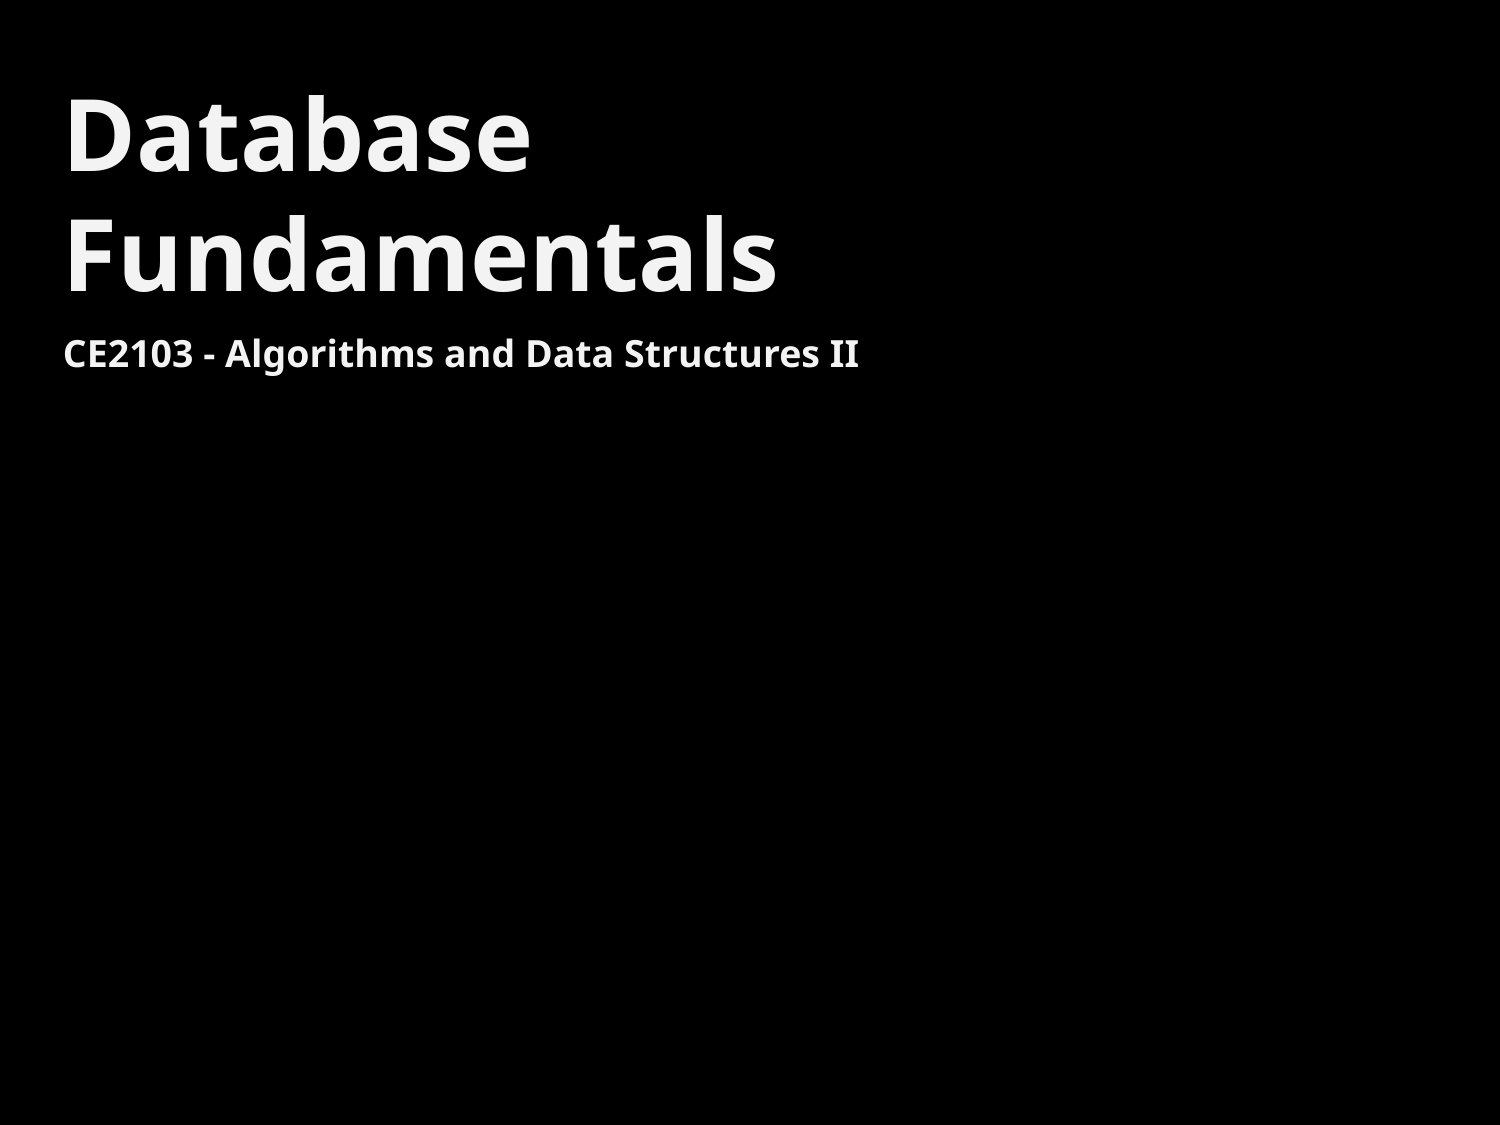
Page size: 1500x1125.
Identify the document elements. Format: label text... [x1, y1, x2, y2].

title CE2103 - Algorithms and Data Structures II [47, 273, 1286, 436]
title Database Fundamentals [47, 189, 1286, 273]
